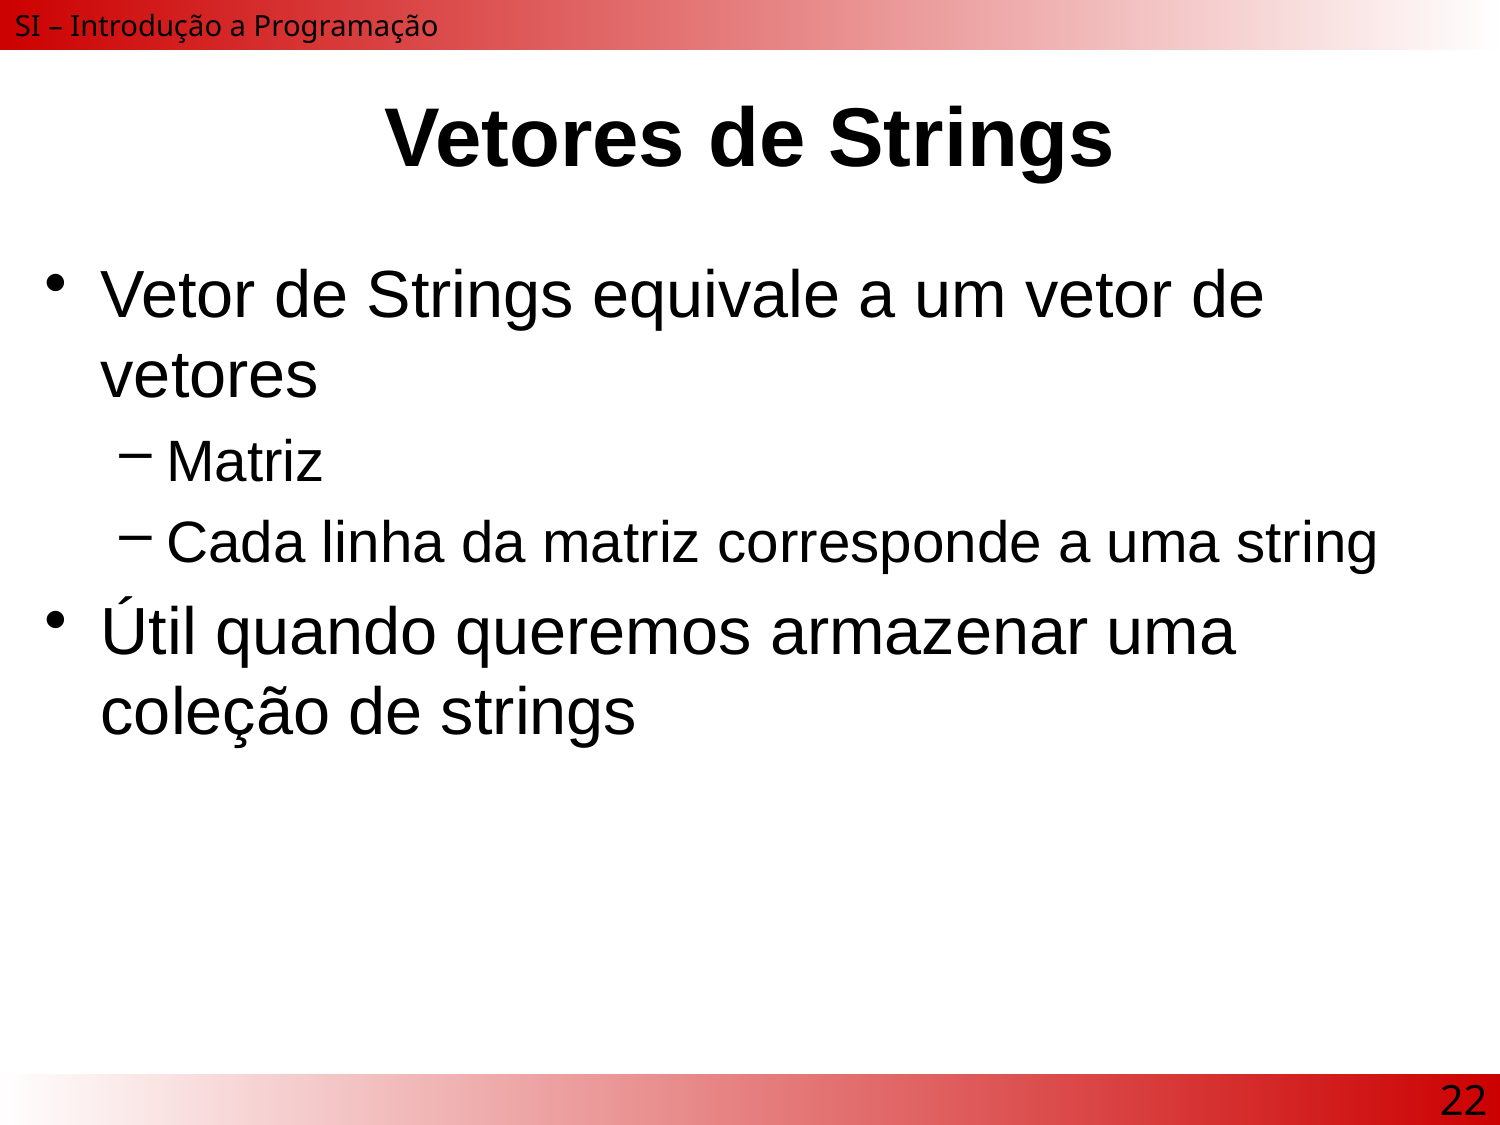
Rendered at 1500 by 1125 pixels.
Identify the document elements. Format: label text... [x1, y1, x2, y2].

slide_number 22 [1299, 1065, 1500, 1125]
list Vetor de Strings equivale a um vetor de vetores Matriz Cada linha da matriz corresponde a uma string Útil quando queremos armazenar uma coleção de strings [29, 243, 1460, 1063]
title Vetores de Strings [0, 77, 1500, 188]
